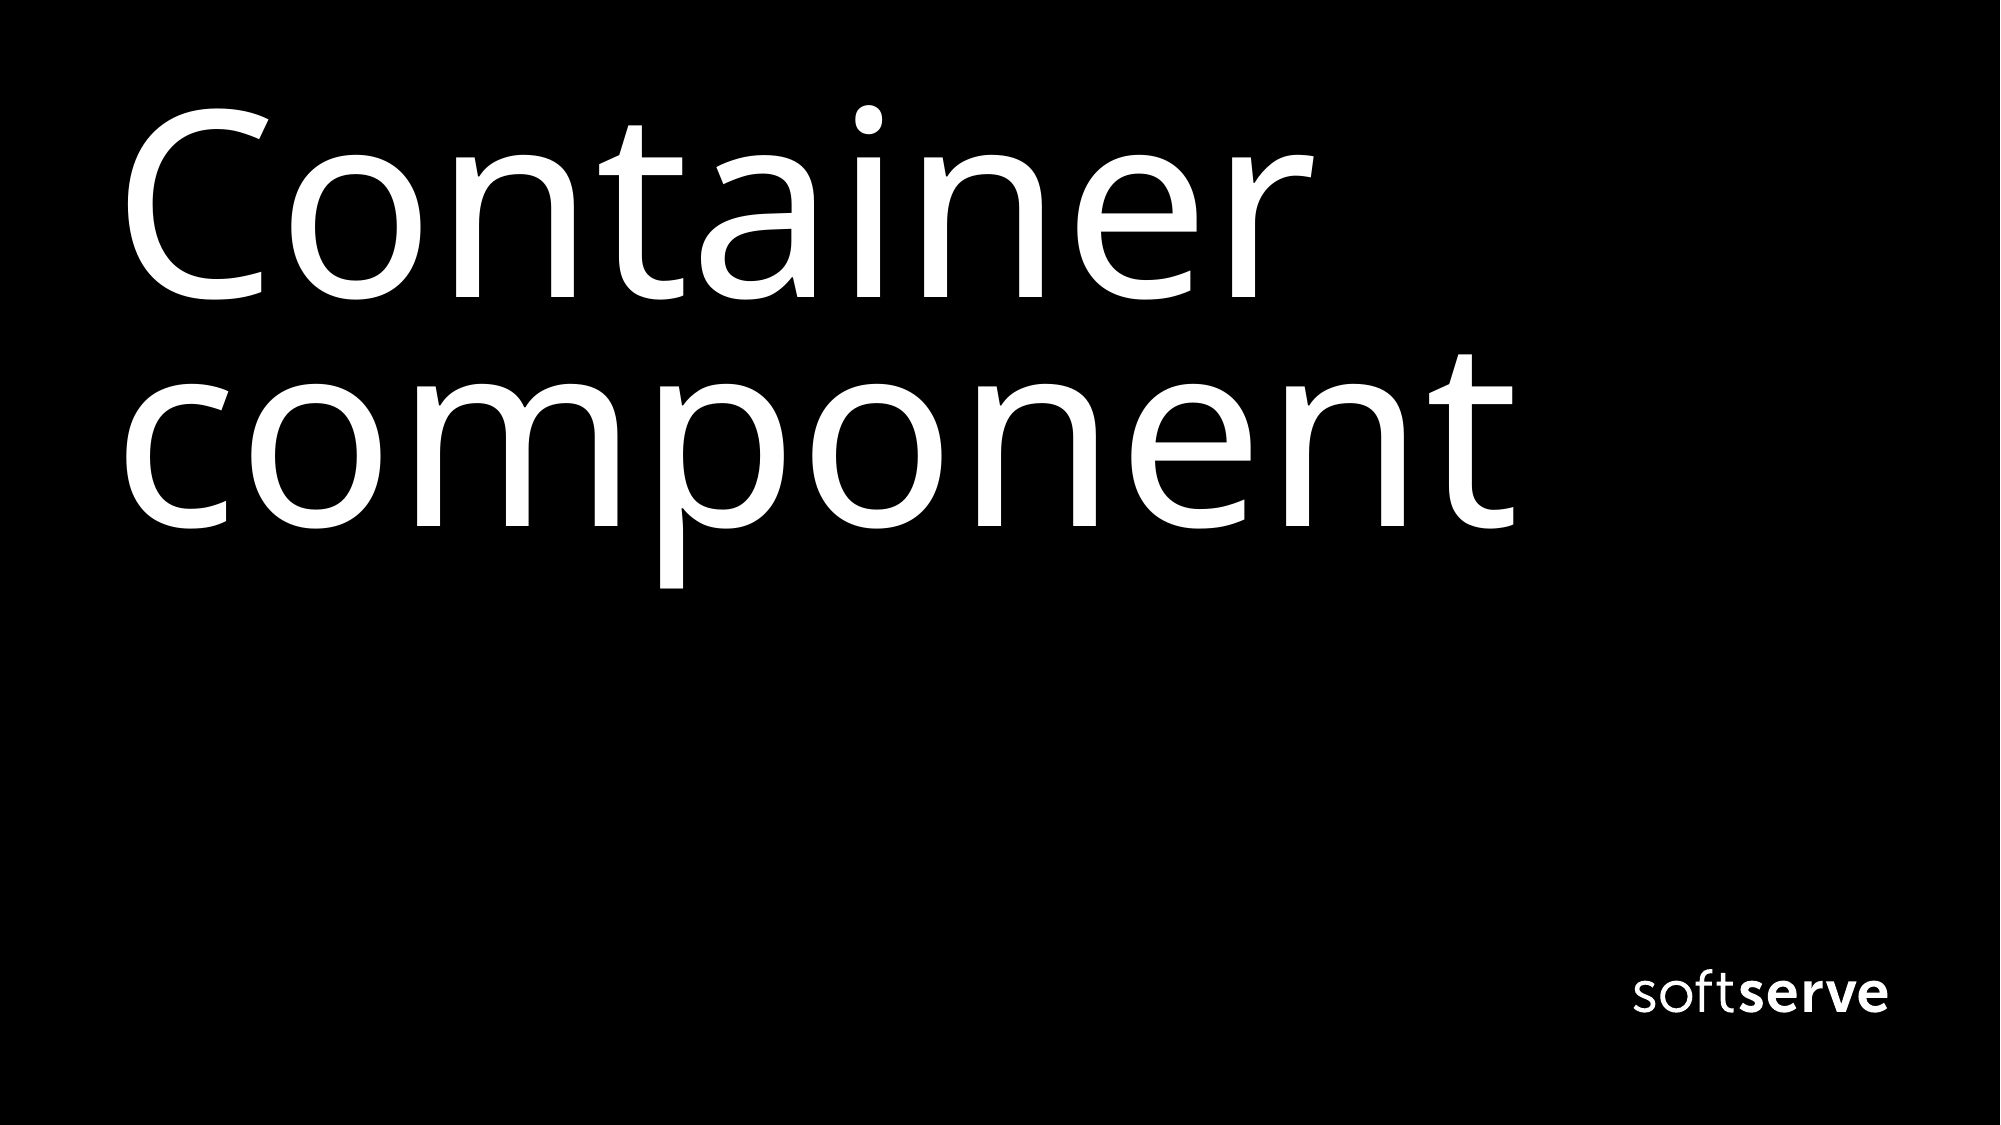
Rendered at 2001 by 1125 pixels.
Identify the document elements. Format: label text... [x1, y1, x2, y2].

title Container component [112, 112, 1888, 900]
